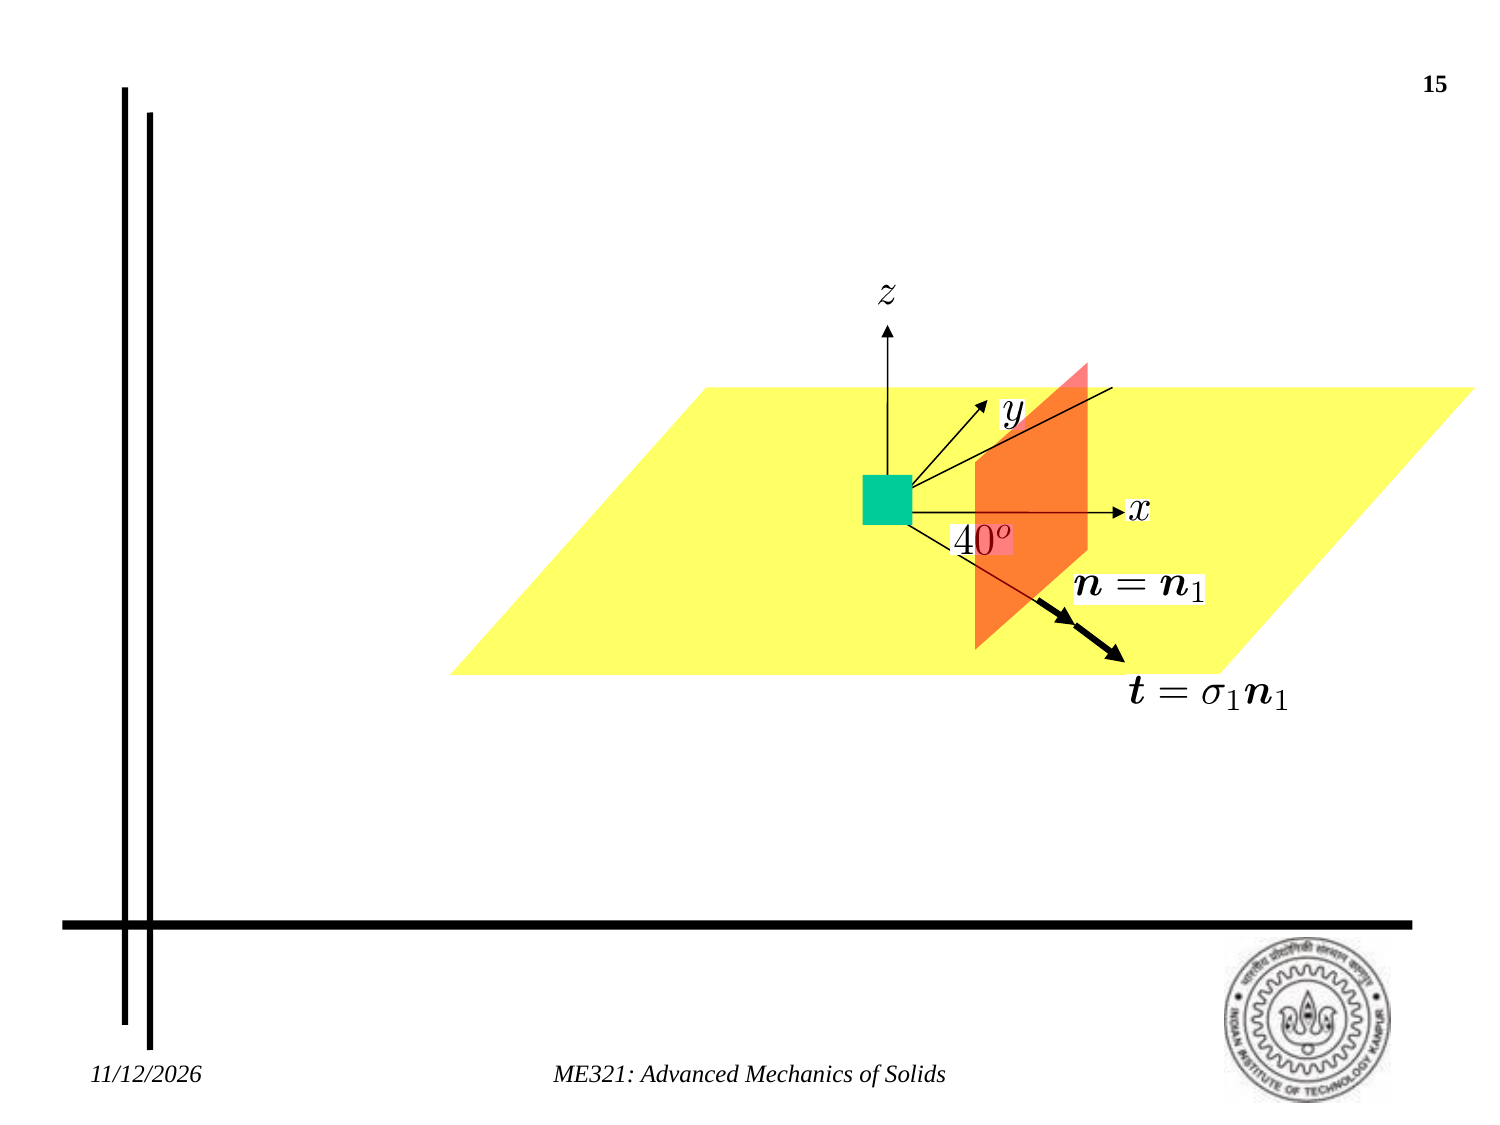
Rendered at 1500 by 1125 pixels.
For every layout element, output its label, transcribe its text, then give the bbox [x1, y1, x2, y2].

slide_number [75, 1042, 425, 1103]
slide_number 15 [1387, 50, 1463, 116]
picture [999, 399, 1026, 430]
text_box [975, 362, 1088, 650]
footer ME321: Advanced Mechanics of Solids [512, 1042, 988, 1103]
text_box [881, 324, 894, 474]
text_box [450, 387, 1476, 675]
picture [1124, 674, 1288, 713]
text_box [913, 399, 988, 484]
picture [949, 524, 1013, 555]
picture [1074, 574, 1205, 605]
text_box [862, 474, 913, 525]
picture [1224, 937, 1391, 1103]
text_box [1074, 624, 1126, 663]
text_box [1088, 506, 1119, 519]
picture [876, 283, 899, 305]
text_box [1037, 599, 1075, 625]
picture [1124, 499, 1151, 522]
